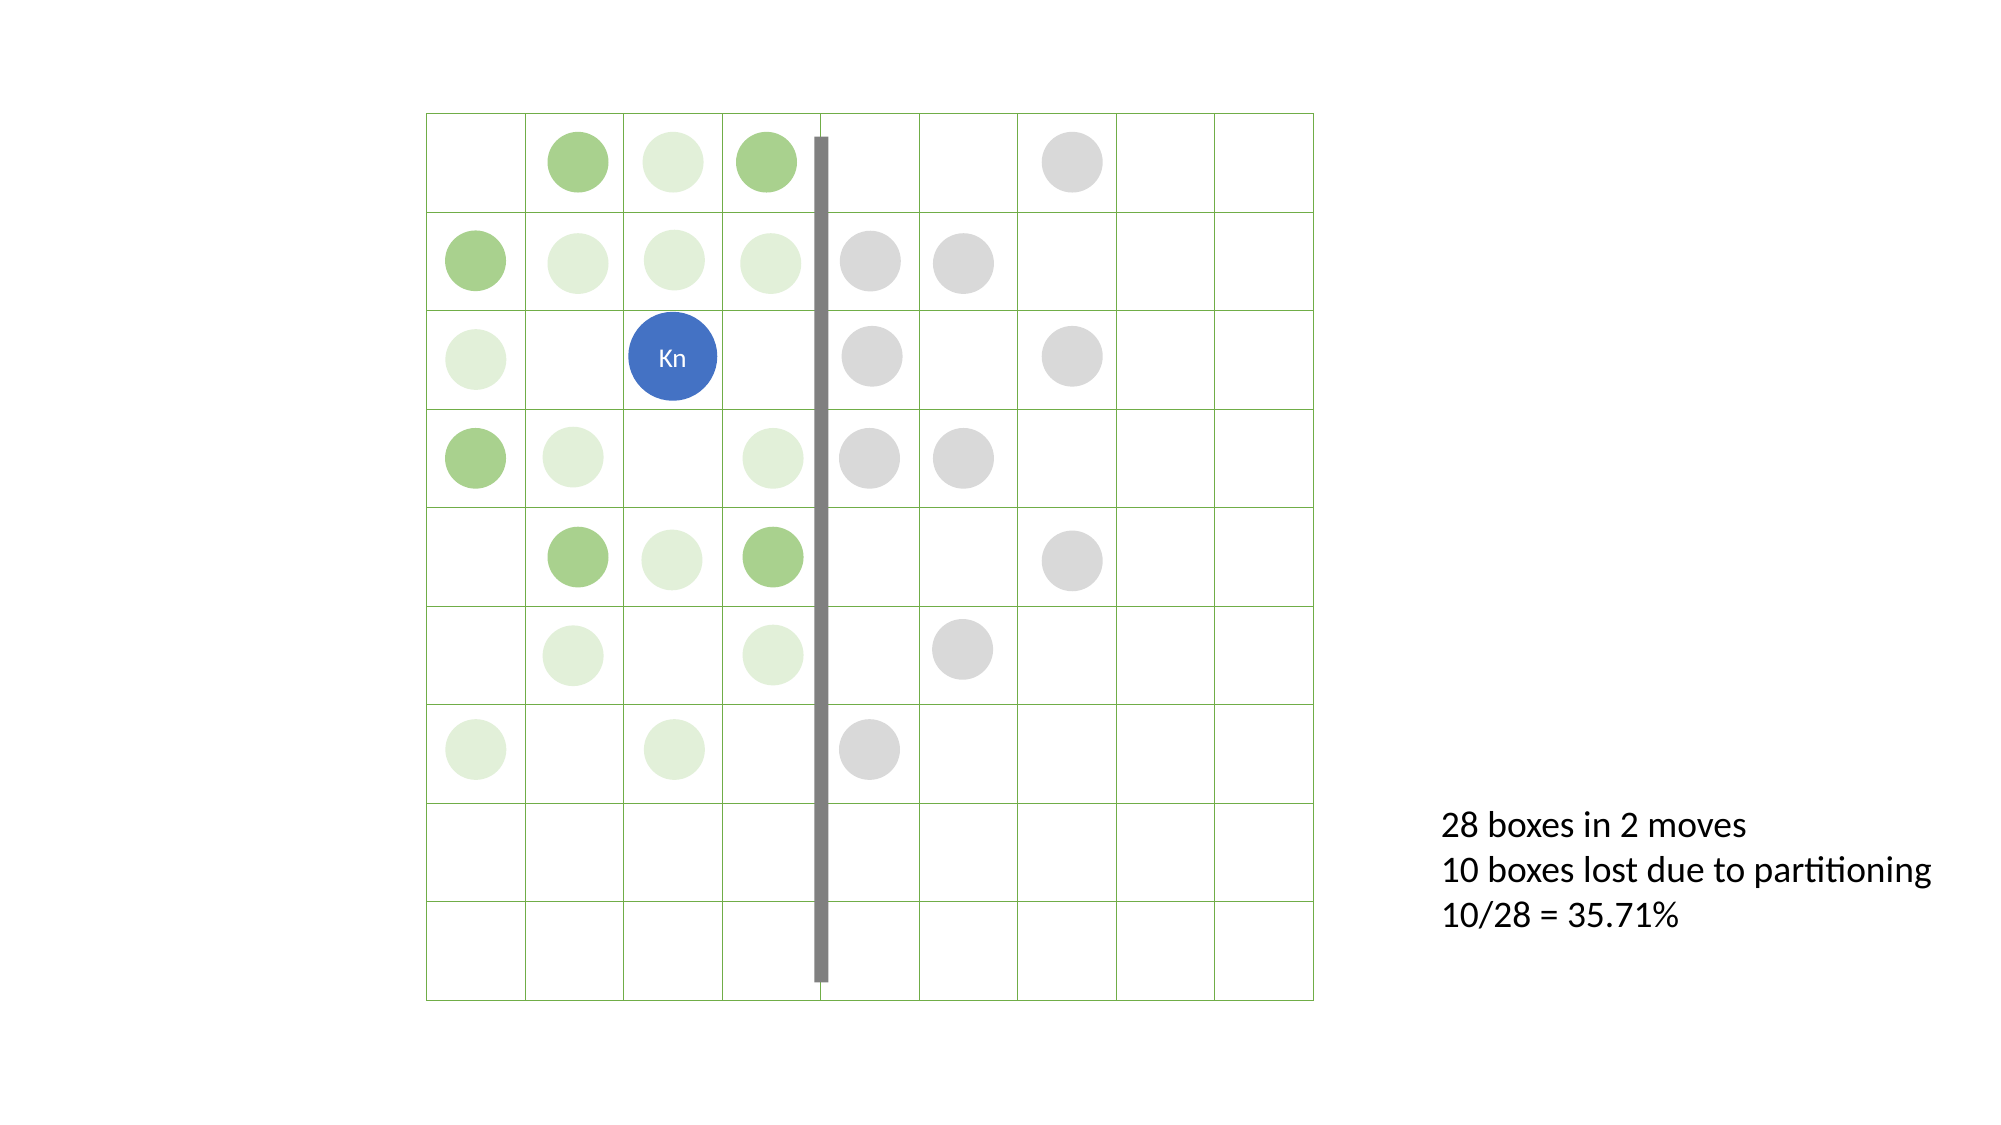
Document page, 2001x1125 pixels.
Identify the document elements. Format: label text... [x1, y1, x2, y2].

table_cell [830, 607, 919, 704]
table_cell [920, 311, 1017, 409]
table_cell [1117, 902, 1214, 1000]
text_box [1040, 529, 1104, 593]
table_cell [427, 607, 525, 704]
table_cell [1018, 804, 1116, 901]
text_box [541, 624, 605, 688]
table_header [1215, 114, 1313, 212]
table_cell [830, 804, 919, 901]
table_cell [1018, 607, 1116, 704]
table_header [1117, 114, 1214, 212]
table_cell [1117, 311, 1214, 409]
text_box [739, 232, 803, 295]
table_cell [920, 804, 1017, 901]
table_cell [723, 902, 820, 1000]
table_cell [1018, 508, 1116, 606]
table_cell [427, 311, 525, 409]
table_cell [427, 410, 525, 507]
table_cell [723, 705, 813, 803]
table_cell [526, 311, 623, 409]
text_box [741, 525, 805, 589]
text_box [840, 324, 904, 388]
text_box [813, 136, 830, 983]
table_cell [920, 213, 1017, 310]
table_cell [920, 902, 1017, 1000]
table_cell [723, 508, 813, 606]
text_box [640, 528, 704, 592]
table_cell [624, 508, 722, 606]
table_header [723, 114, 820, 212]
table_cell [624, 607, 722, 704]
text_box [642, 718, 706, 781]
table_cell [830, 705, 919, 803]
text_box [641, 130, 705, 194]
text_box [931, 617, 995, 681]
table_cell [723, 410, 813, 507]
table_cell [1018, 213, 1116, 310]
text_box [1040, 324, 1104, 388]
text_box [838, 229, 902, 293]
table_cell [526, 902, 623, 1000]
table_cell [1117, 508, 1214, 606]
table_cell [624, 804, 722, 901]
table_cell [830, 213, 919, 310]
table_cell [1117, 213, 1214, 310]
table_cell [1215, 804, 1313, 901]
table_cell [1018, 311, 1116, 409]
table_cell [526, 804, 623, 901]
text_box [837, 718, 902, 781]
text_box [546, 525, 610, 589]
text_box [734, 130, 799, 194]
text_box [444, 426, 508, 490]
table_cell [427, 705, 525, 803]
table_cell [920, 410, 1017, 507]
table_cell [1018, 902, 1116, 1000]
table_header [427, 114, 525, 212]
table_cell [1215, 311, 1313, 409]
table_cell [830, 410, 919, 507]
table_cell [1117, 804, 1214, 901]
table_cell [1215, 902, 1313, 1000]
table_cell [1215, 607, 1313, 704]
table_cell [1215, 213, 1313, 310]
text_box [546, 130, 610, 194]
table_cell [1117, 410, 1214, 507]
table_cell [920, 508, 1017, 606]
table_cell [526, 705, 623, 803]
text_box [444, 718, 508, 781]
table_cell [1215, 410, 1313, 507]
table_cell [920, 705, 1017, 803]
table_cell [427, 213, 525, 310]
text_box [741, 623, 805, 687]
table_cell [526, 508, 623, 606]
table_cell [723, 311, 813, 409]
table_cell [1018, 410, 1116, 507]
text_box [741, 426, 805, 490]
text_box 28 boxes in 2 moves 10 boxes lost due to partitioning 10/28 = 35.71% [1426, 792, 1948, 943]
text_box [931, 232, 995, 295]
table_cell [1215, 705, 1313, 803]
text_box [1040, 130, 1104, 194]
table_cell [624, 705, 722, 803]
table_cell [821, 902, 919, 1000]
table_cell [624, 311, 722, 409]
table_cell [830, 508, 919, 606]
table_cell [427, 902, 525, 1000]
table_cell [1117, 705, 1214, 803]
table_cell [526, 607, 623, 704]
text_box [444, 328, 508, 391]
text_box Kn [627, 310, 719, 402]
table_cell [723, 804, 813, 901]
text_box [931, 426, 995, 490]
table_cell [1215, 508, 1313, 606]
table_cell [1018, 705, 1116, 803]
text_box [642, 228, 706, 292]
table_header [624, 114, 722, 212]
table_cell [830, 311, 919, 409]
table_header [821, 114, 919, 212]
text_box [541, 425, 605, 489]
table_cell [427, 804, 525, 901]
table_cell [526, 213, 623, 310]
table_cell [723, 213, 813, 310]
table_cell [723, 607, 813, 704]
table_header [1018, 114, 1116, 212]
table_header [920, 114, 1017, 212]
table_cell [1117, 607, 1214, 704]
table_cell [427, 508, 525, 606]
text_box [546, 232, 610, 295]
table_cell [920, 607, 1017, 704]
table_header [526, 114, 623, 212]
text_box [444, 229, 508, 293]
table_cell [624, 410, 722, 507]
table_cell [624, 213, 722, 310]
table_cell [624, 902, 722, 1000]
table_cell [526, 410, 623, 507]
text_box [837, 426, 902, 490]
